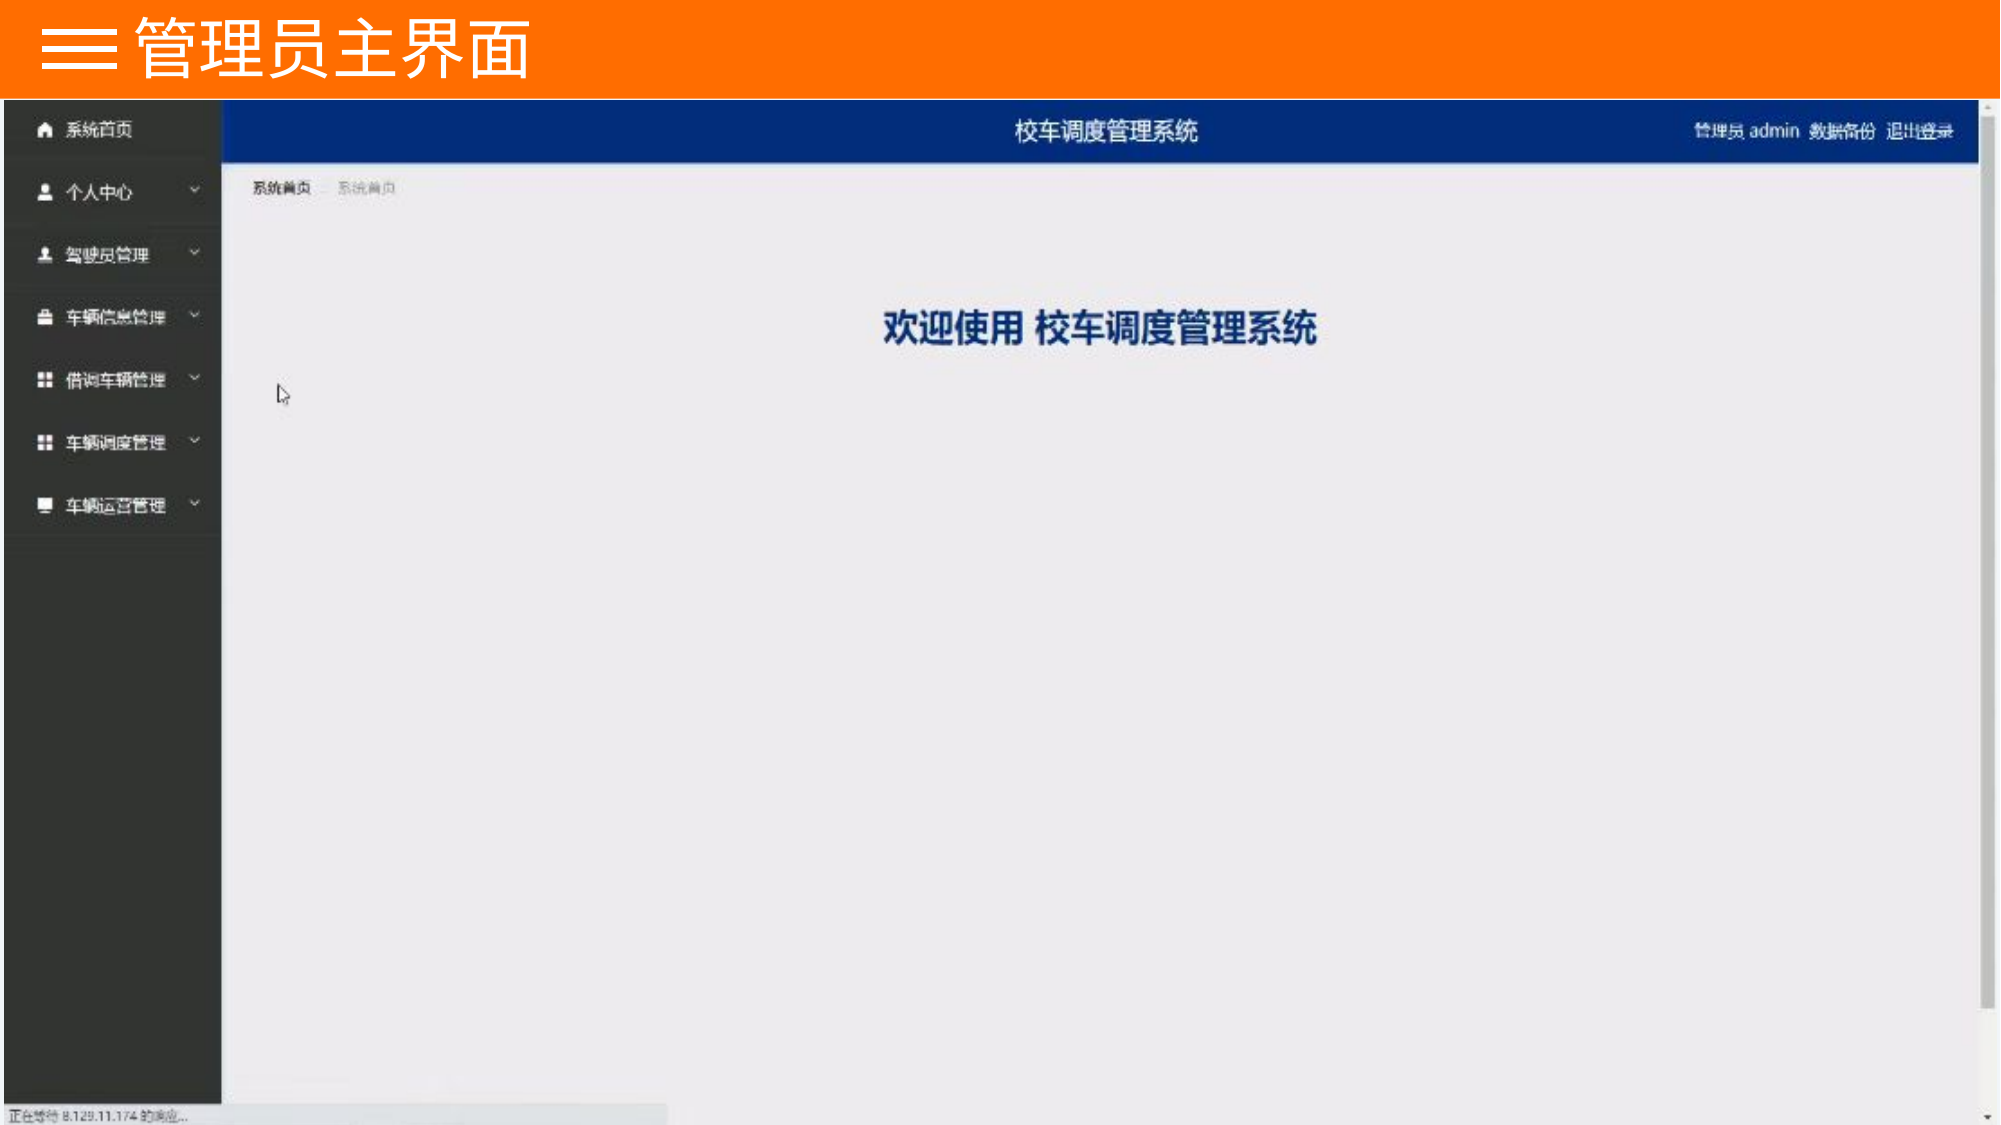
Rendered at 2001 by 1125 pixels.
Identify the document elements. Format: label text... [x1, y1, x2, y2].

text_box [42, 32, 118, 67]
text_box 管理员主界面 [117, 0, 813, 95]
picture [4, 100, 1997, 1125]
text_box [0, 0, 2000, 100]
